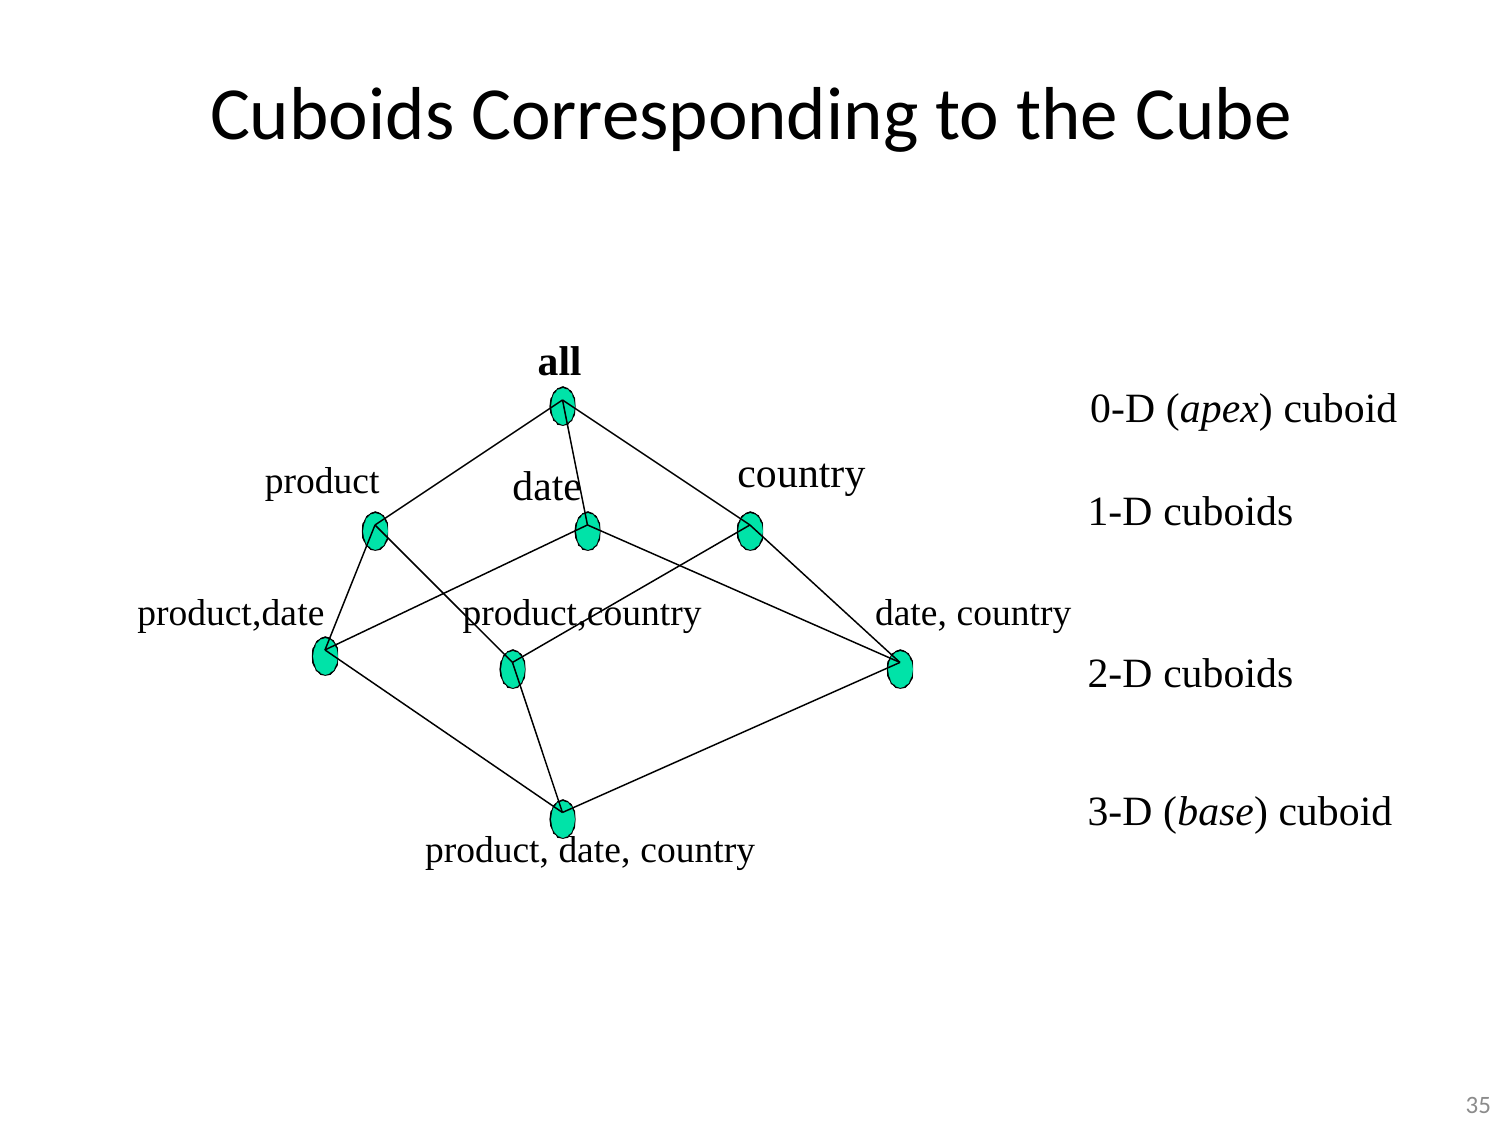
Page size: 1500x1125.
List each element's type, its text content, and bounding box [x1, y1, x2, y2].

text_box 3-D (base) cuboid [1085, 781, 1394, 834]
text_box product,date [135, 585, 306, 633]
text_box date, country [919, 585, 1073, 633]
slide_number 35 [1451, 775, 1492, 1125]
text_box all [535, 331, 584, 384]
text_box product, date, country [422, 846, 757, 871]
text_box 1-D cuboids [1085, 481, 1296, 534]
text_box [311, 386, 914, 839]
text_box 0-D (apex) cuboid [1088, 378, 1399, 432]
title Cuboids Corresponding to the Cube [149, 13, 1350, 203]
text_box product [262, 453, 306, 501]
text_box 2-D cuboids [1085, 643, 1296, 696]
